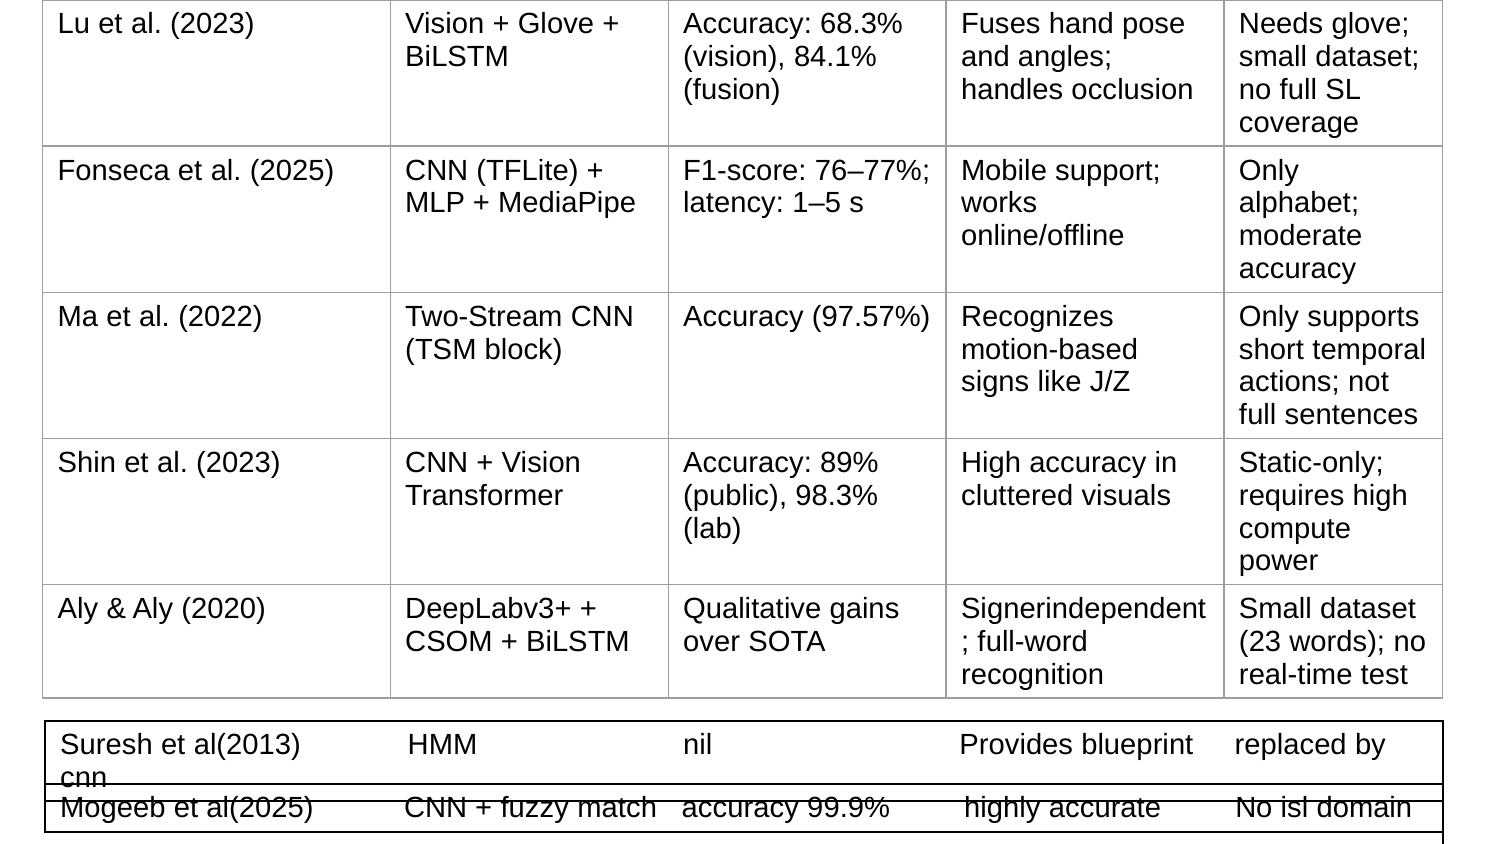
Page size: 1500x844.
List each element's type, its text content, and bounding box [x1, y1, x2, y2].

table_cell Accuracy: 89% (public), 98.3% (lab) [669, 439, 945, 584]
table_cell Recognizes motion-based signs like J/Z [947, 293, 1223, 438]
table_cell CNN (TFLite) + MLP + MediaPipe [391, 147, 668, 292]
table_header Mogeeb et al(2025) CNN + fuzzy match accuracy 99.9% highly accurate No isl domain [46, 785, 1442, 831]
table_cell Two-Stream CNN (TSM block) [391, 293, 668, 438]
table_header Vision + Glove + BiLSTM [391, 1, 668, 145]
table_cell Mobile support; works online/offline [947, 147, 1223, 292]
table_cell Accuracy (97.57%) [669, 293, 945, 438]
table_cell F1-score: 76–77%; latency: 1–5 s [669, 147, 945, 292]
table_cell Ma et al. (2022) [43, 293, 390, 438]
table_cell CNN + Vision Transformer [391, 439, 668, 584]
table_cell Static-only; requires high compute power [1225, 439, 1442, 584]
table_header Needs glove; small dataset; no full SL coverage [1225, 1, 1442, 145]
table_cell High accuracy in cluttered visuals [947, 439, 1223, 584]
table_cell Shin et al. (2023) [43, 439, 390, 584]
table_cell Small dataset (23 words); no real-time test [1225, 585, 1442, 697]
table_cell Only alphabet; moderate accuracy [1225, 147, 1442, 292]
table_header Accuracy: 68.3% (vision), 84.1% (fusion) [669, 1, 945, 145]
table_cell Signerindependent; full-word recognition [947, 585, 1223, 697]
table_header Fuses hand pose and angles; handles occlusion [947, 1, 1223, 145]
table_cell [45, 833, 1442, 844]
table_cell DeepLabv3+ + CSOM + BiLSTM [391, 585, 668, 697]
table_cell Aly & Aly (2020) [43, 585, 390, 697]
table_cell Fonseca et al. (2025) [43, 147, 390, 292]
table_cell Qualitative gains over SOTA [669, 585, 945, 697]
table_header Lu et al. (2023) [43, 1, 390, 145]
table_cell Only supports short temporal actions; not full sentences [1225, 293, 1442, 438]
table_header Suresh et al(2013) HMM nil Provides blueprint replaced by cnn [46, 722, 1442, 783]
